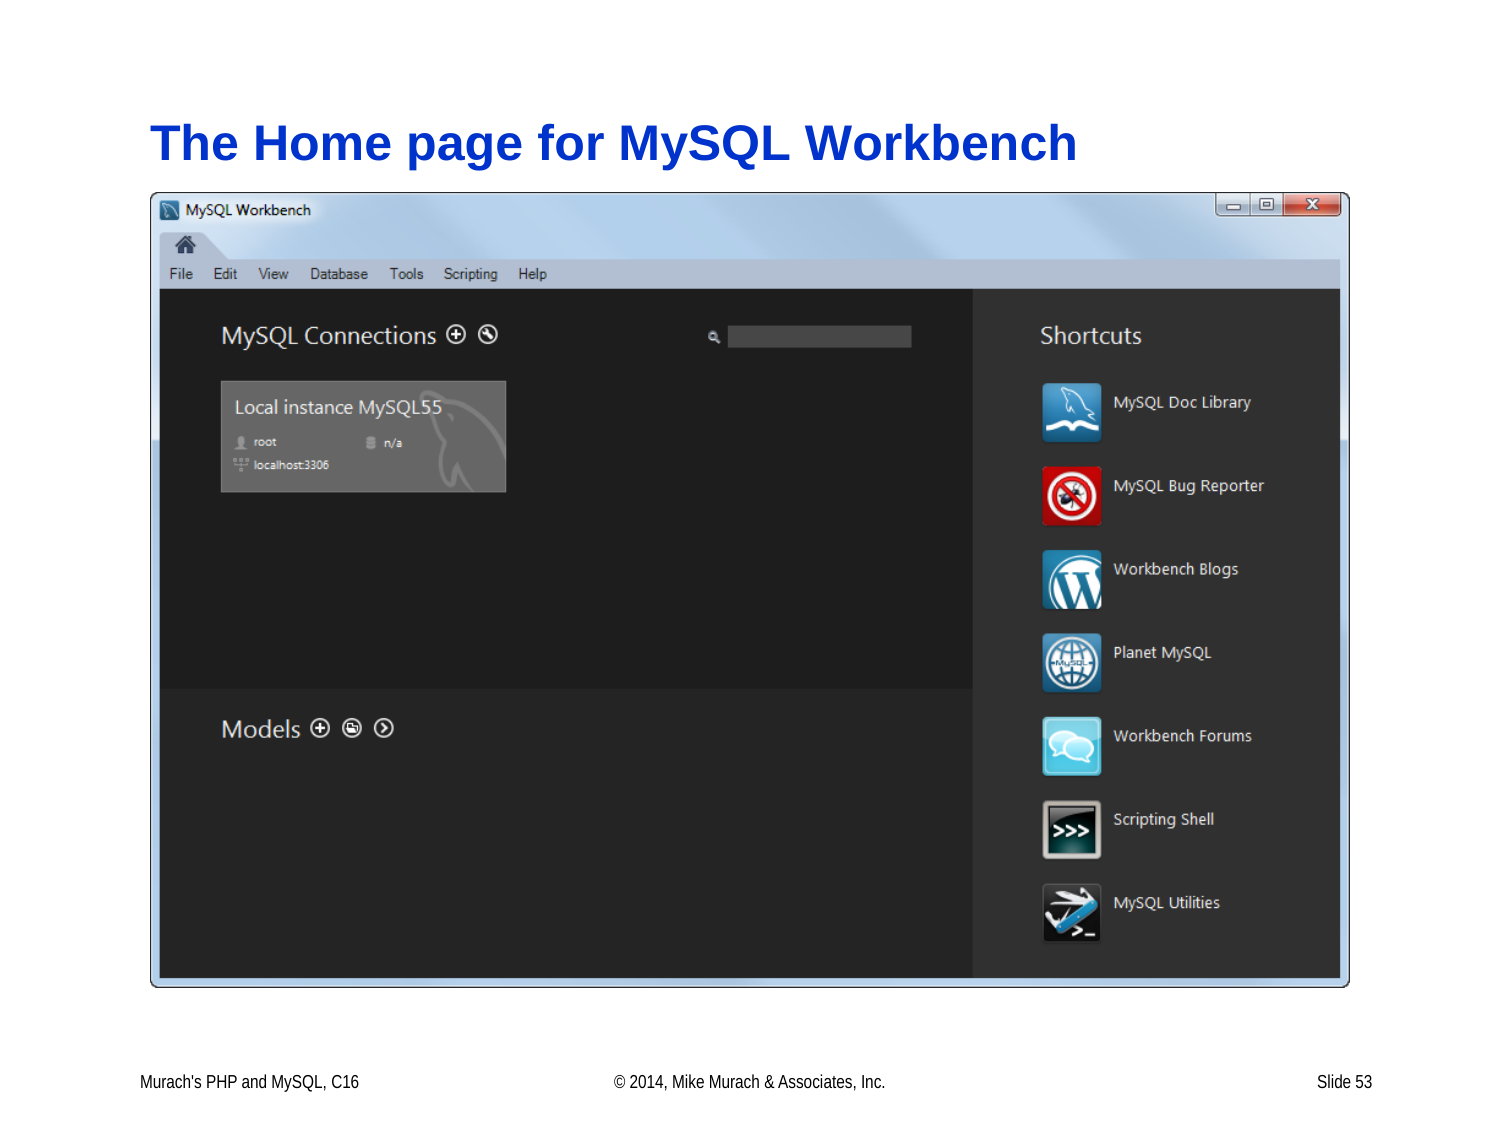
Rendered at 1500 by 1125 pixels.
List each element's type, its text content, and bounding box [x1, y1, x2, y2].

footer © 2014, Mike Murach & Associates, Inc. [474, 1025, 1025, 1100]
picture [149, 192, 1351, 988]
slide_number Murach's PHP and MySQL, C16 [125, 1025, 450, 1100]
slide_number Slide 53 [1074, 1025, 1388, 1100]
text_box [149, 112, 1376, 208]
